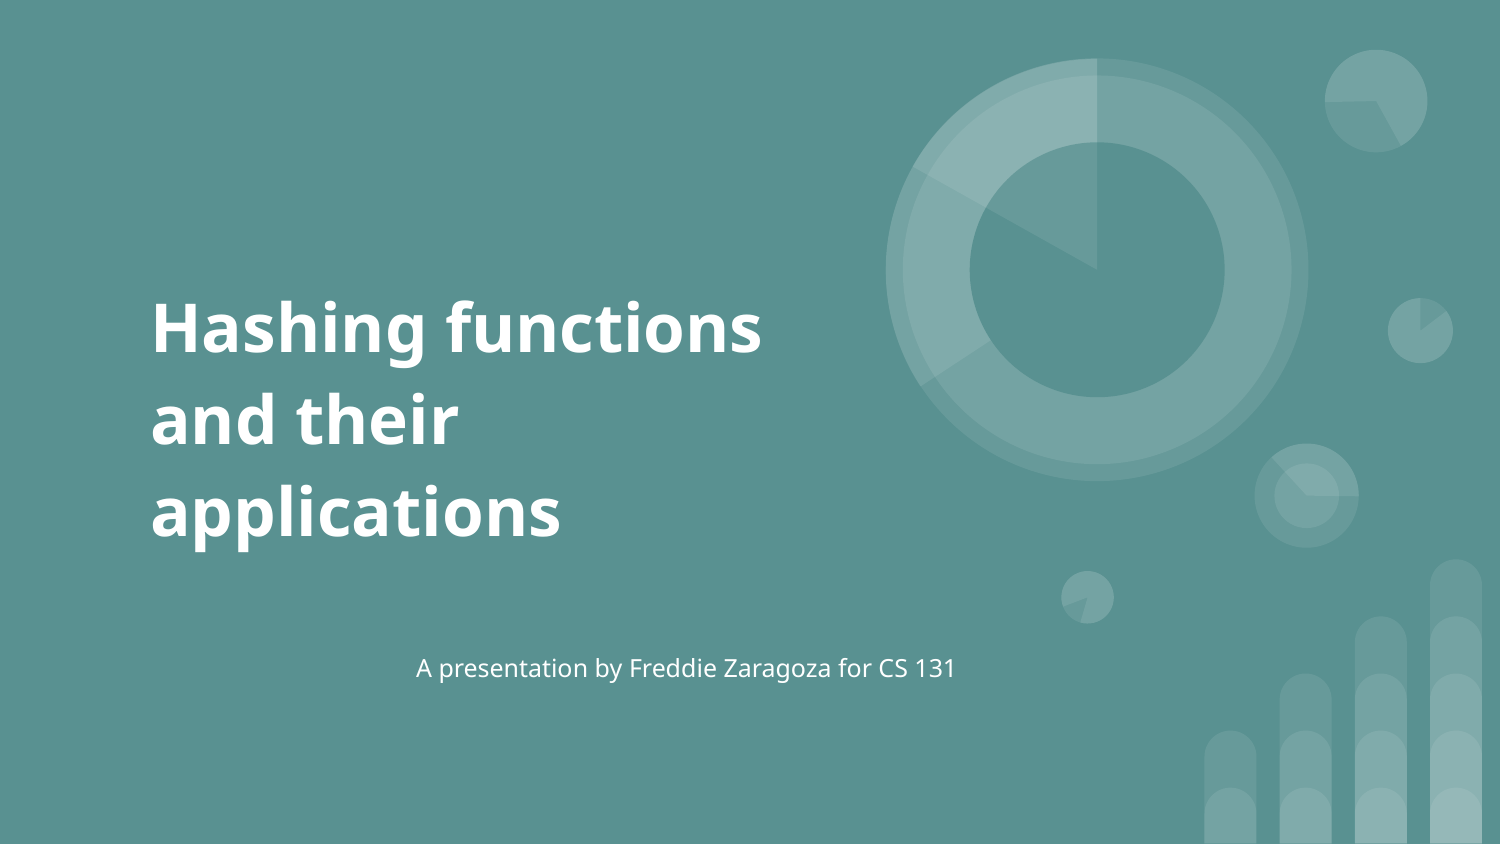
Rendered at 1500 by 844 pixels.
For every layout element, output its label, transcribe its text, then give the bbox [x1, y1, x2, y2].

subtitle A presentation by Freddie Zaragoza for CS 131 [400, 636, 1100, 751]
title Hashing functions and their applications [135, 264, 834, 572]
